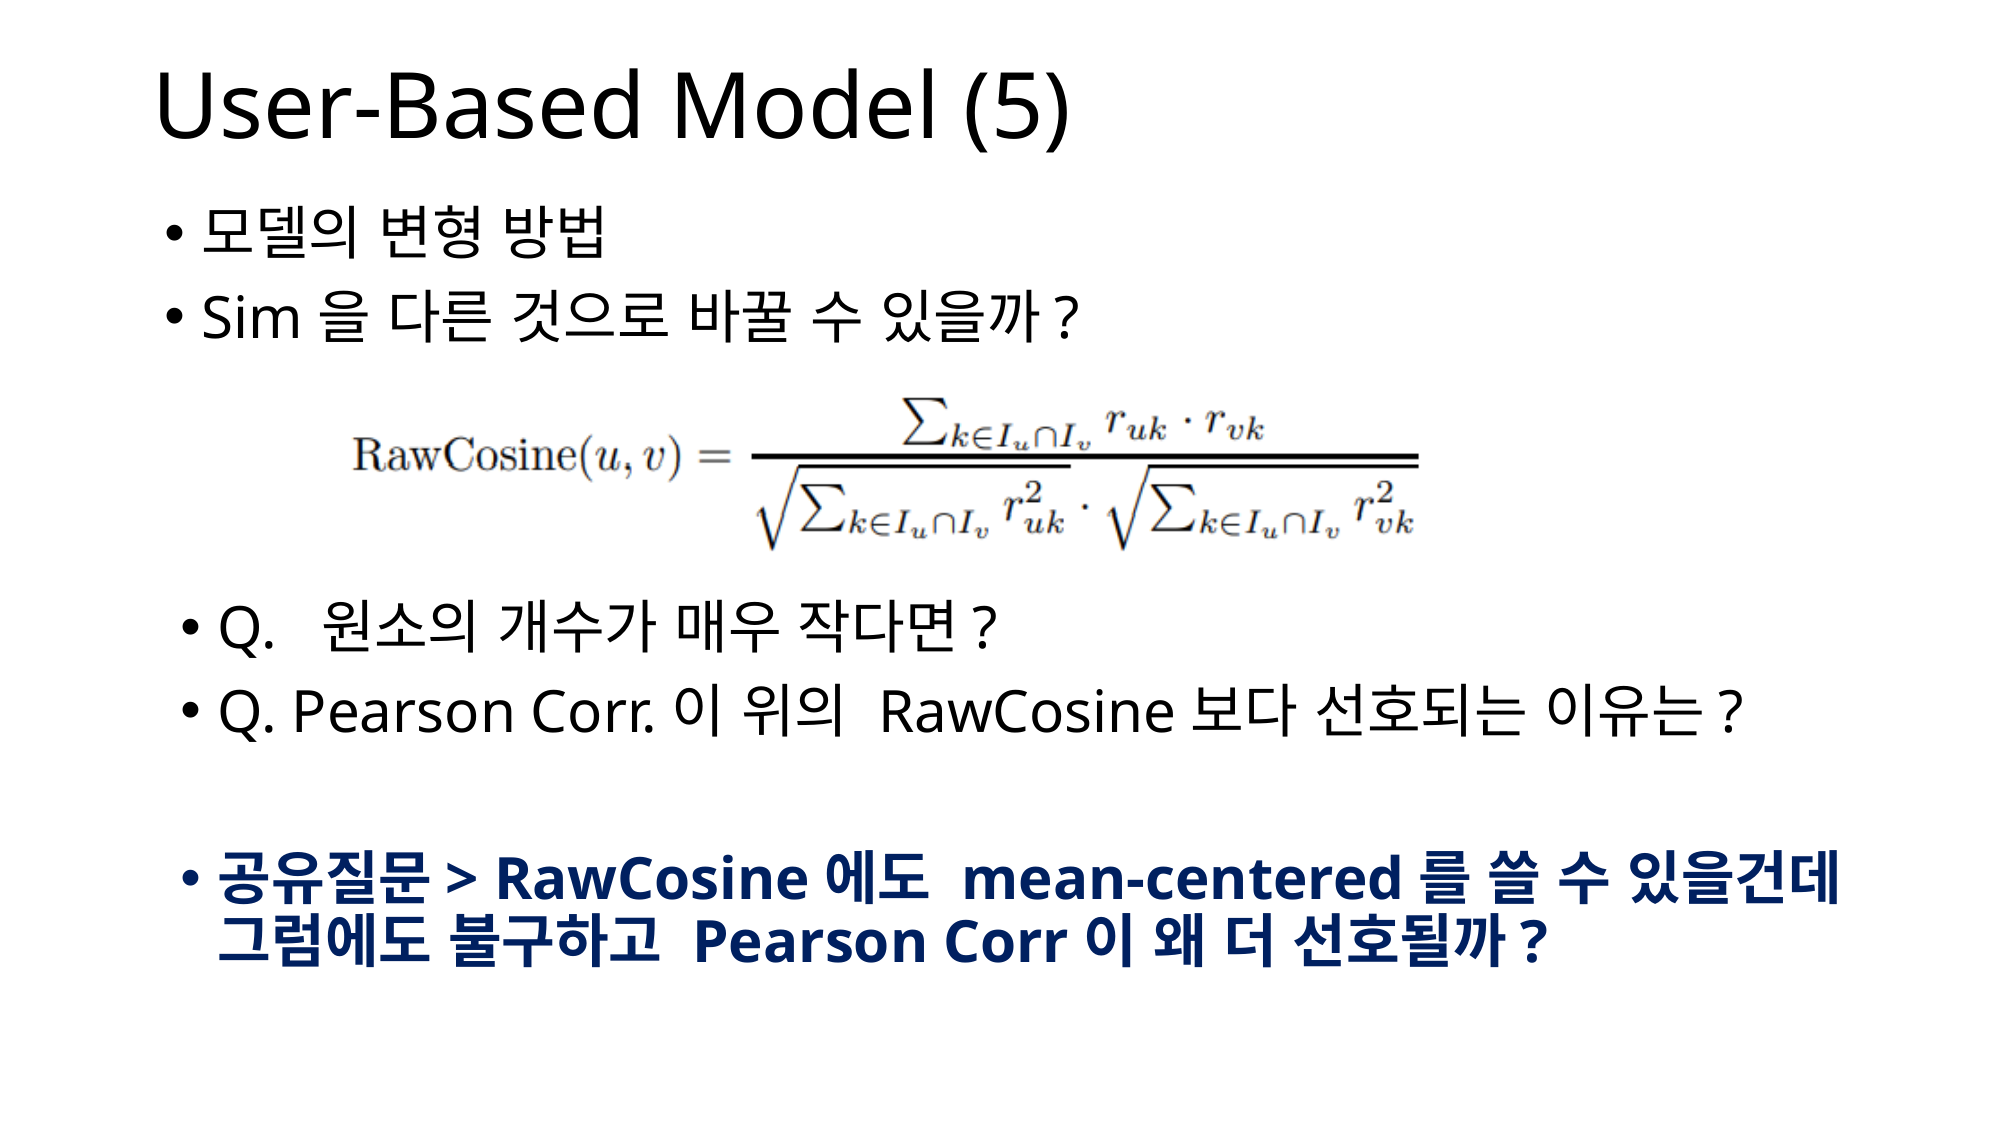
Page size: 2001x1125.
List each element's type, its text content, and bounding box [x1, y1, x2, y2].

picture [293, 366, 1480, 580]
list 모델의 변형 방법 Sim을 다른 것으로 바꿀 수 있을까? [149, 196, 1875, 367]
title User-Based Model (5) [137, 0, 1863, 218]
